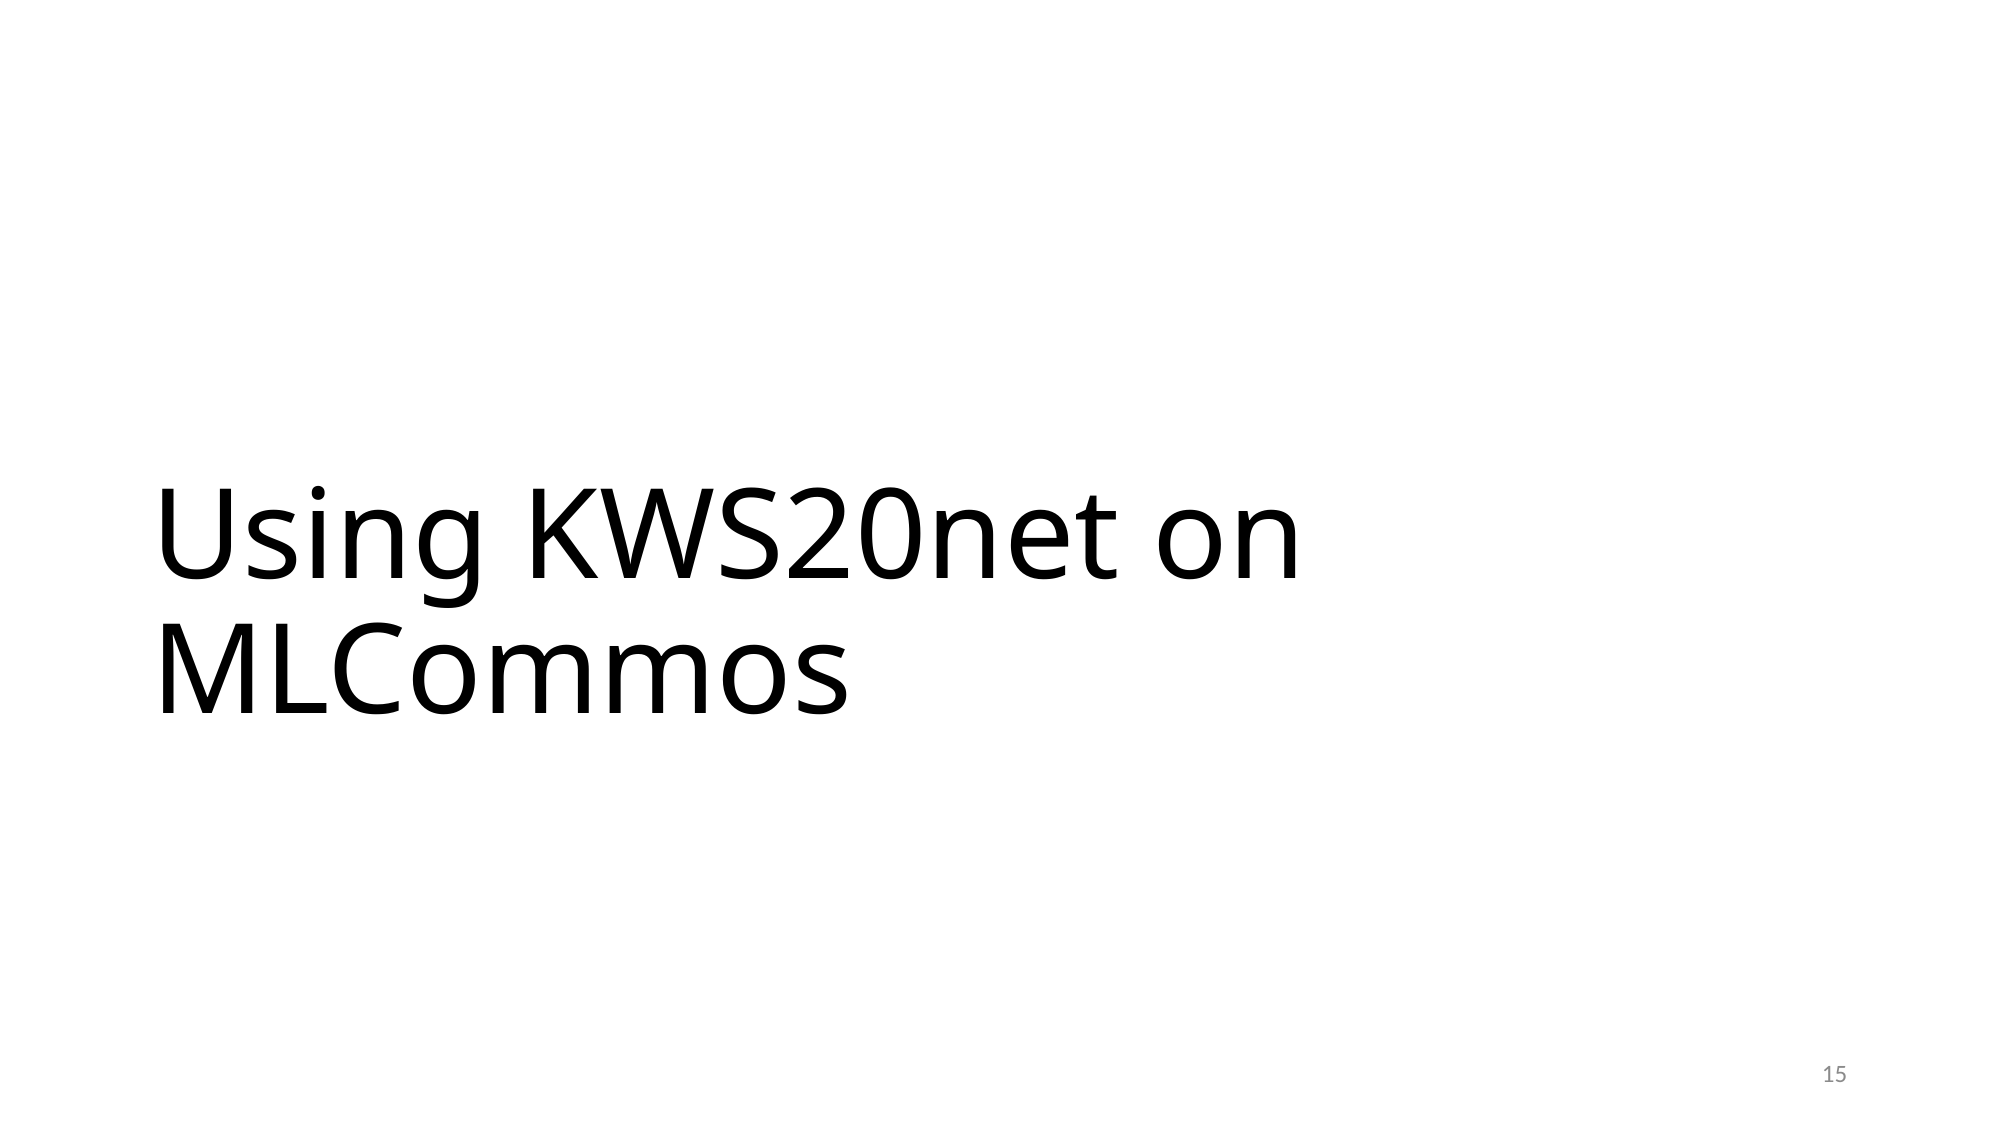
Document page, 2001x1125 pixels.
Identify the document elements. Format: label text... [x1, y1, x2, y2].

title Using KWS20net on MLCommos [136, 280, 1862, 749]
slide_number 15 [1412, 1042, 1863, 1103]
